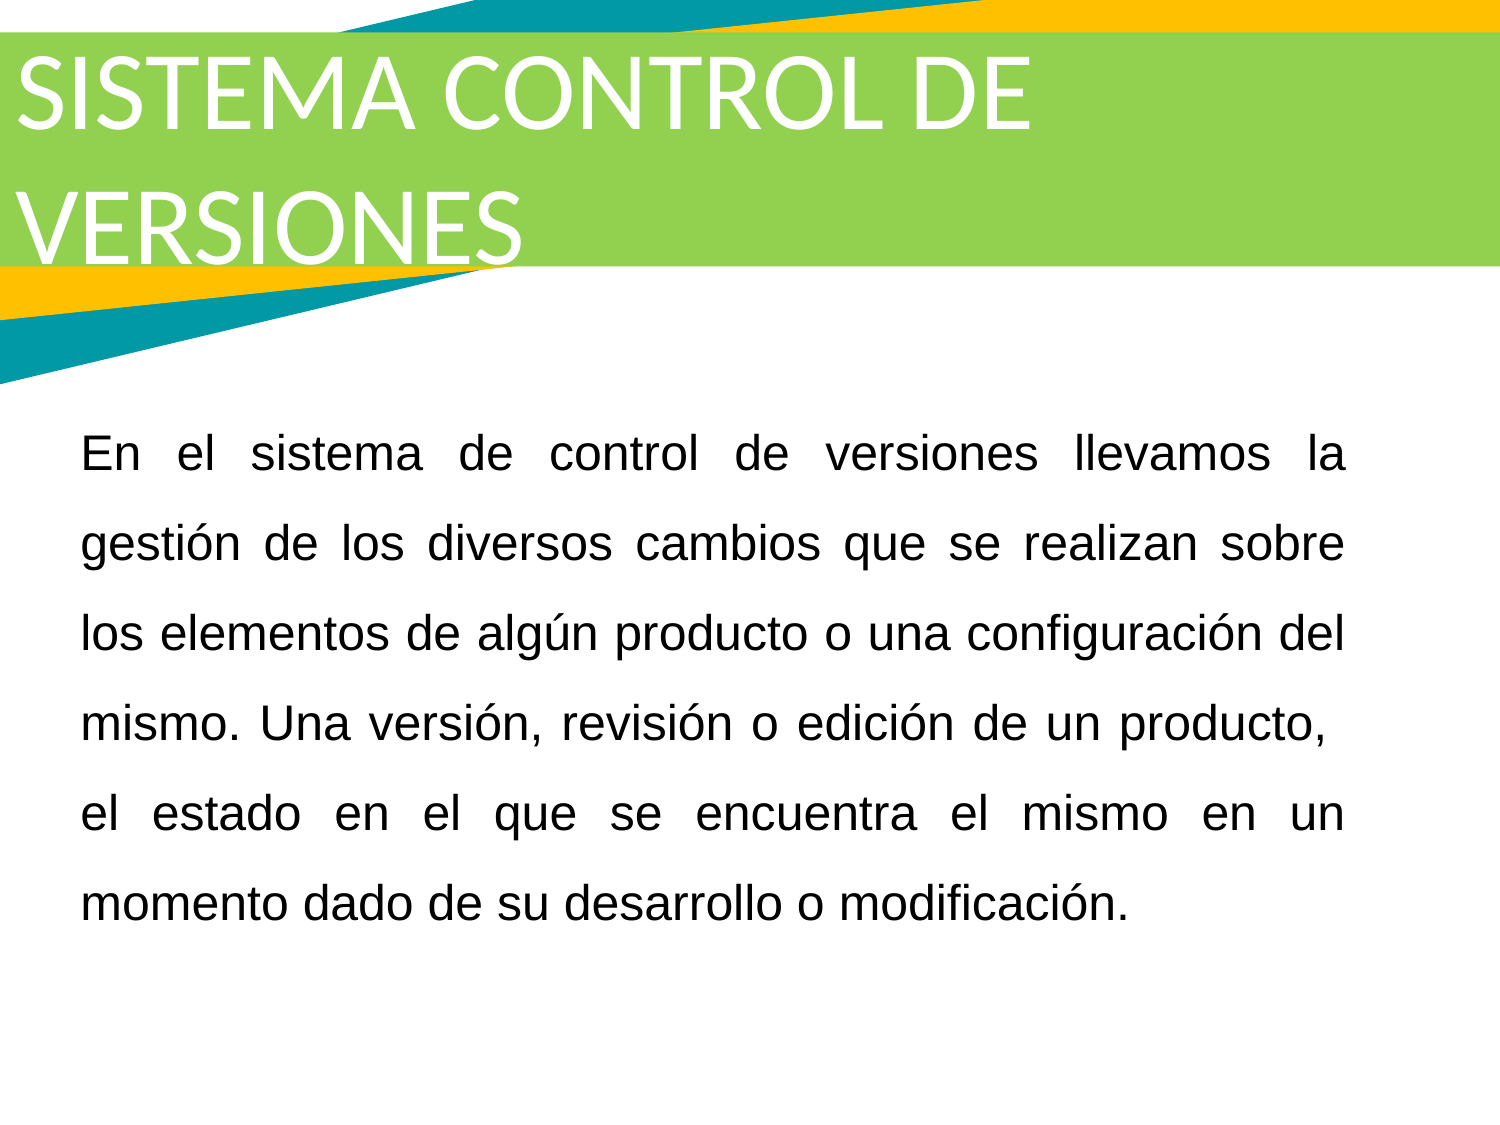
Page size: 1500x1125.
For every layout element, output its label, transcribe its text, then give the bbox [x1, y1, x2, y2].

text_box En el sistema de control de versiones llevamos la gestión de los diversos cambios que se realizan sobre los elementos de algún producto o una configuración del mismo. Una versión, revisión o edición de un producto, el estado en el que se encuentra el mismo en un momento dado de su desarrollo o modificación. [65, 383, 1361, 939]
text_box SISTEMA CONTROL DE VERSIONES [0, 125, 1296, 179]
